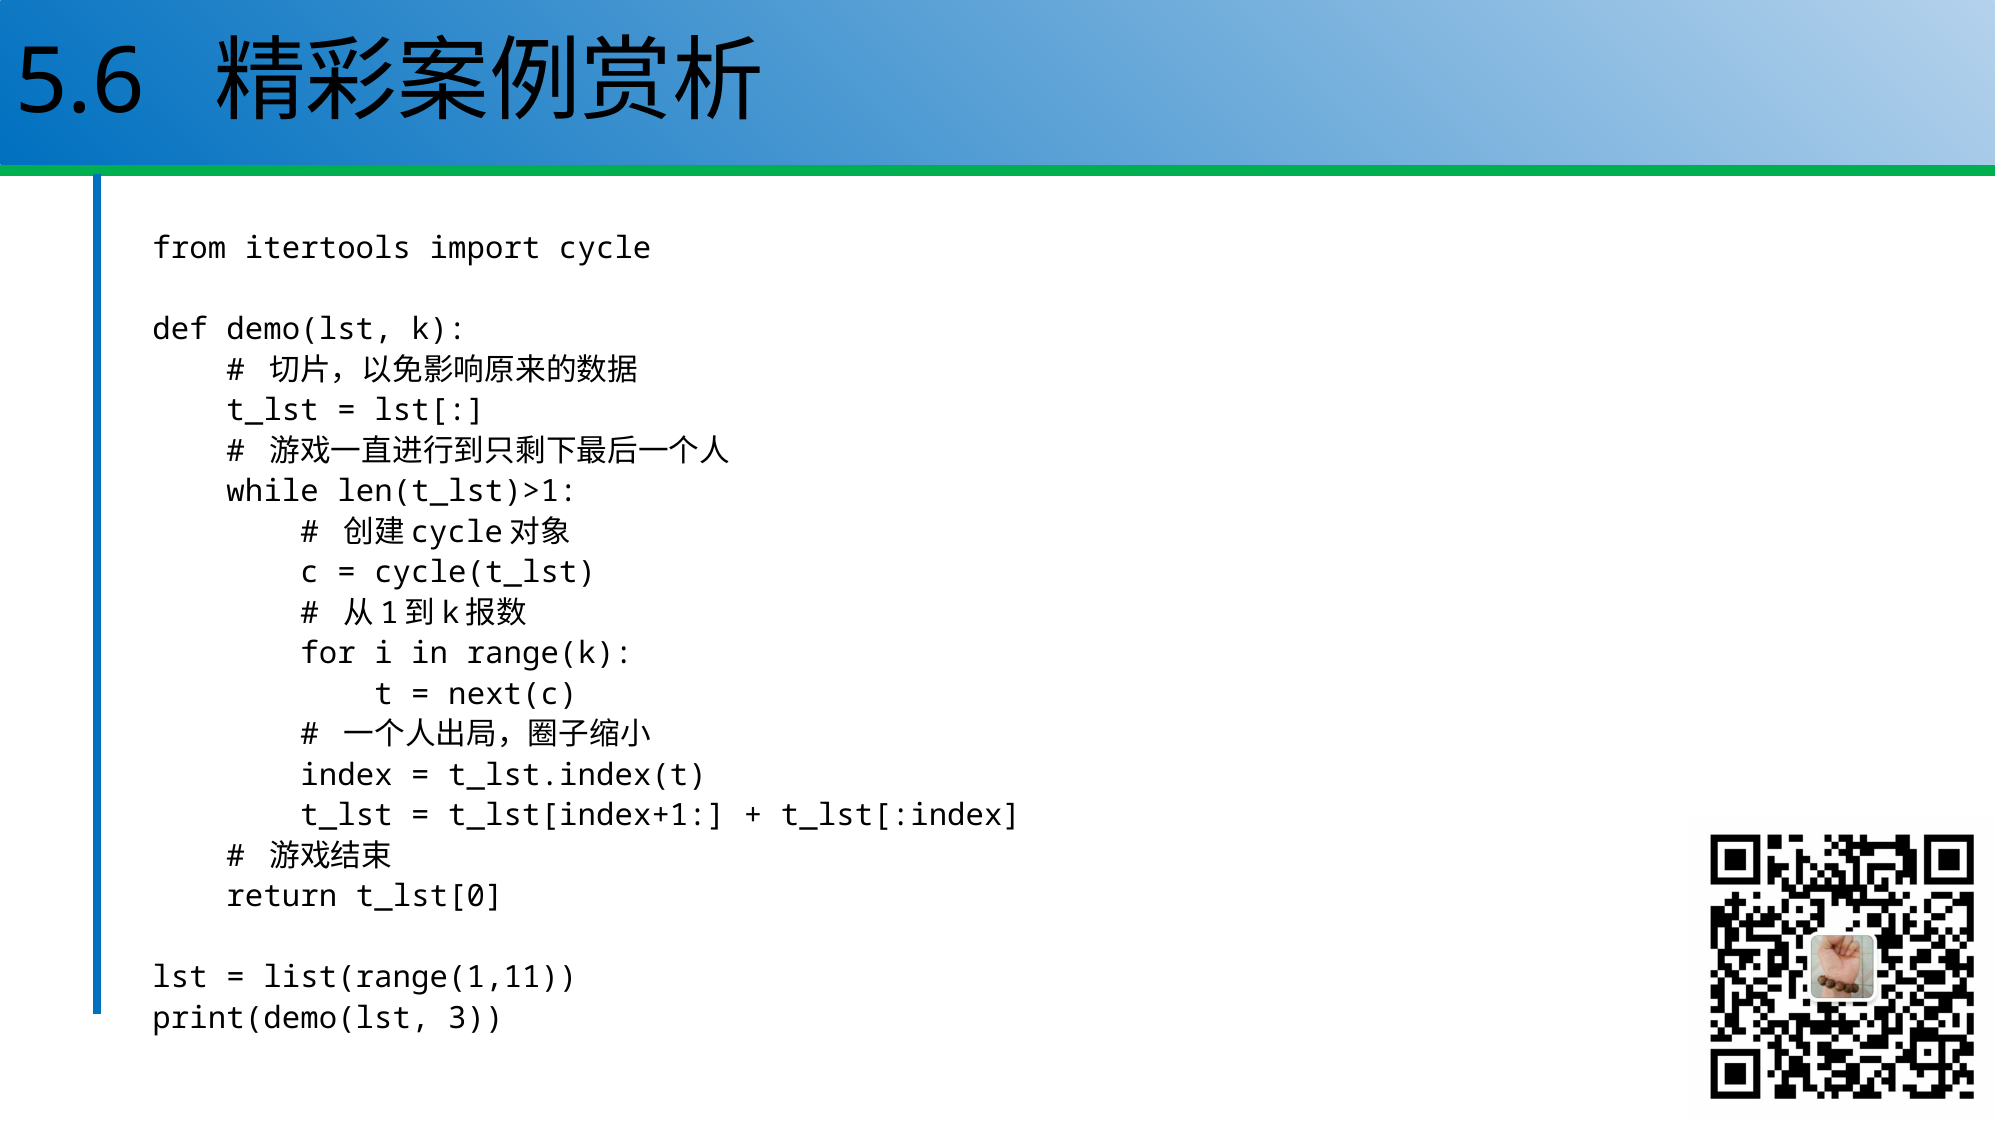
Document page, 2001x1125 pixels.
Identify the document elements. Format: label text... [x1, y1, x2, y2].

picture [1689, 813, 1995, 1120]
list from itertools import cycle def demo(lst, k): # 切片，以免影响原来的数据 t_lst = lst[:] # 游戏一直进行到只剩下最后一个人 while len(t_lst)>1: # 创建cycle对象 c = cycle(t_lst) # 从1到k报数 for i in range(k): t = next(c) # 一个人出局，圈子缩小 index = t_lst.index(t) t_lst = t_lst[index+1:] + t_lst[:index] # 游戏结束 return t_lst[0] lst = list(range(1,11)) print(demo(lst, 3)) [137, 216, 1863, 1043]
title 5.6 精彩案例赏析 [0, 0, 1995, 165]
slide_number [1412, 1042, 1863, 1103]
